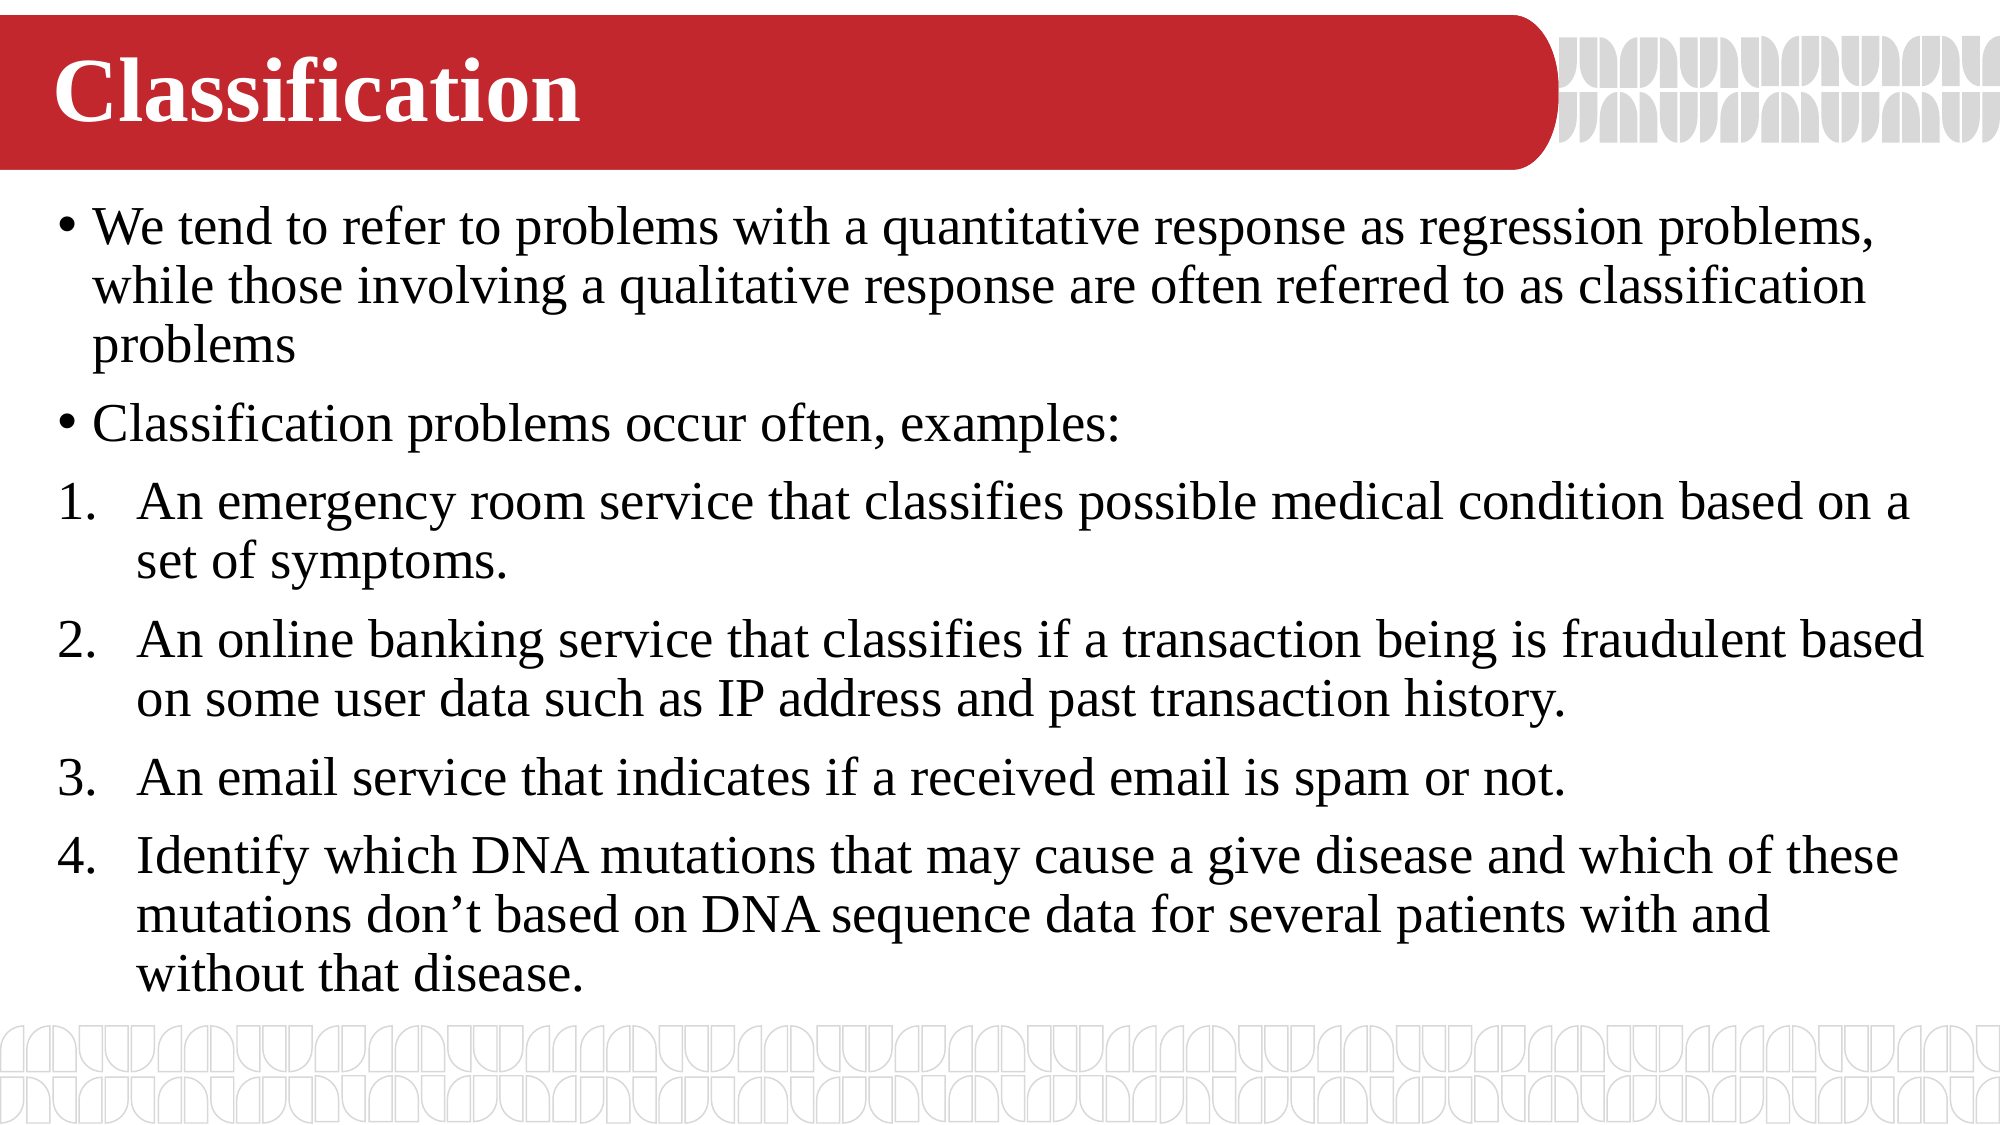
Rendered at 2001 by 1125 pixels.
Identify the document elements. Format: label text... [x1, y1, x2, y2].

title Classification [37, 19, 1518, 165]
list We tend to refer to problems with a quantitative response as regression problems, while those involving a qualitative response are often referred to as classification problems Classification problems occur often, examples: An emergency room service that classifies possible medical condition based on a set of symptoms. An online banking service that classifies if a transaction being is fraudulent based on some user data such as IP address and past transaction history. An email service that indicates if a received email is spam or not. Identify which DNA mutations that may cause a give disease and which of these mutations don’t based on DNA sequence data for several patients with and without that disease. [42, 190, 1963, 1014]
